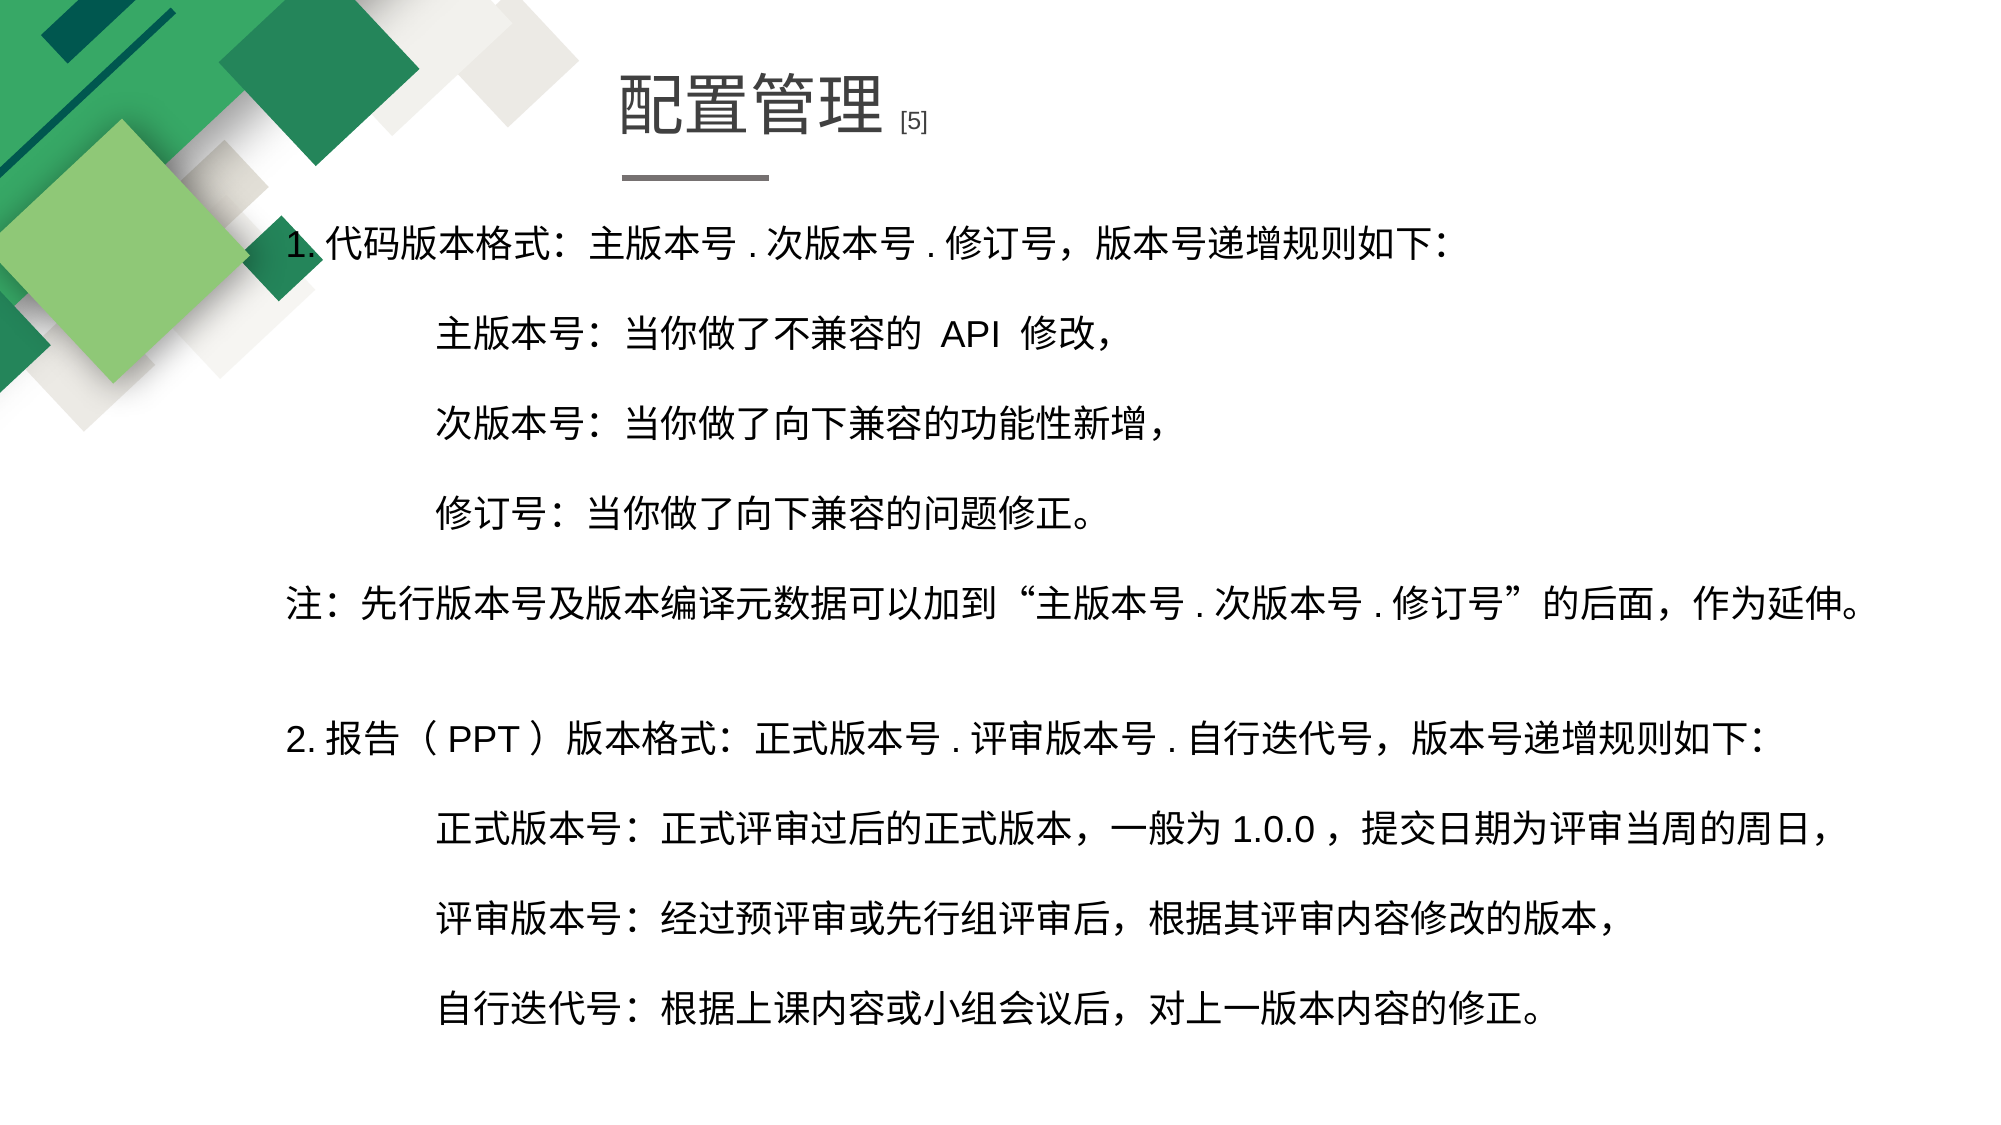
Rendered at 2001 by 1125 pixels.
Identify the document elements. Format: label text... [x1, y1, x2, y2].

text_box 配置管理[5] [602, 55, 1213, 151]
text_box 1.代码版本格式：主版本号.次版本号.修订号，版本号递增规则如下： 主版本号：当你做了不兼容的 API 修改， 次版本号：当你做了向下兼容的功能性新增， 修订号：当你做了向下兼容的问题修正。 注：先行版本号及版本编译元数据可以加到“主版本号.次版本号.修订号”的后面，作为延伸。 2.报告（PPT）版本格式：正式版本号.评审版本号.自行迭代号，版本号递增规则如下： 正式版本号：正式评审过后的正式版本，一般为1.0.0，提交日期为评审当周的周日， 评审版本号：经过预评审或先行组评审后，根据其评审内容修改的版本， 自行迭代号：根据上课内容或小组会议后，对上一版本内容的修正。 [270, 212, 1894, 1038]
